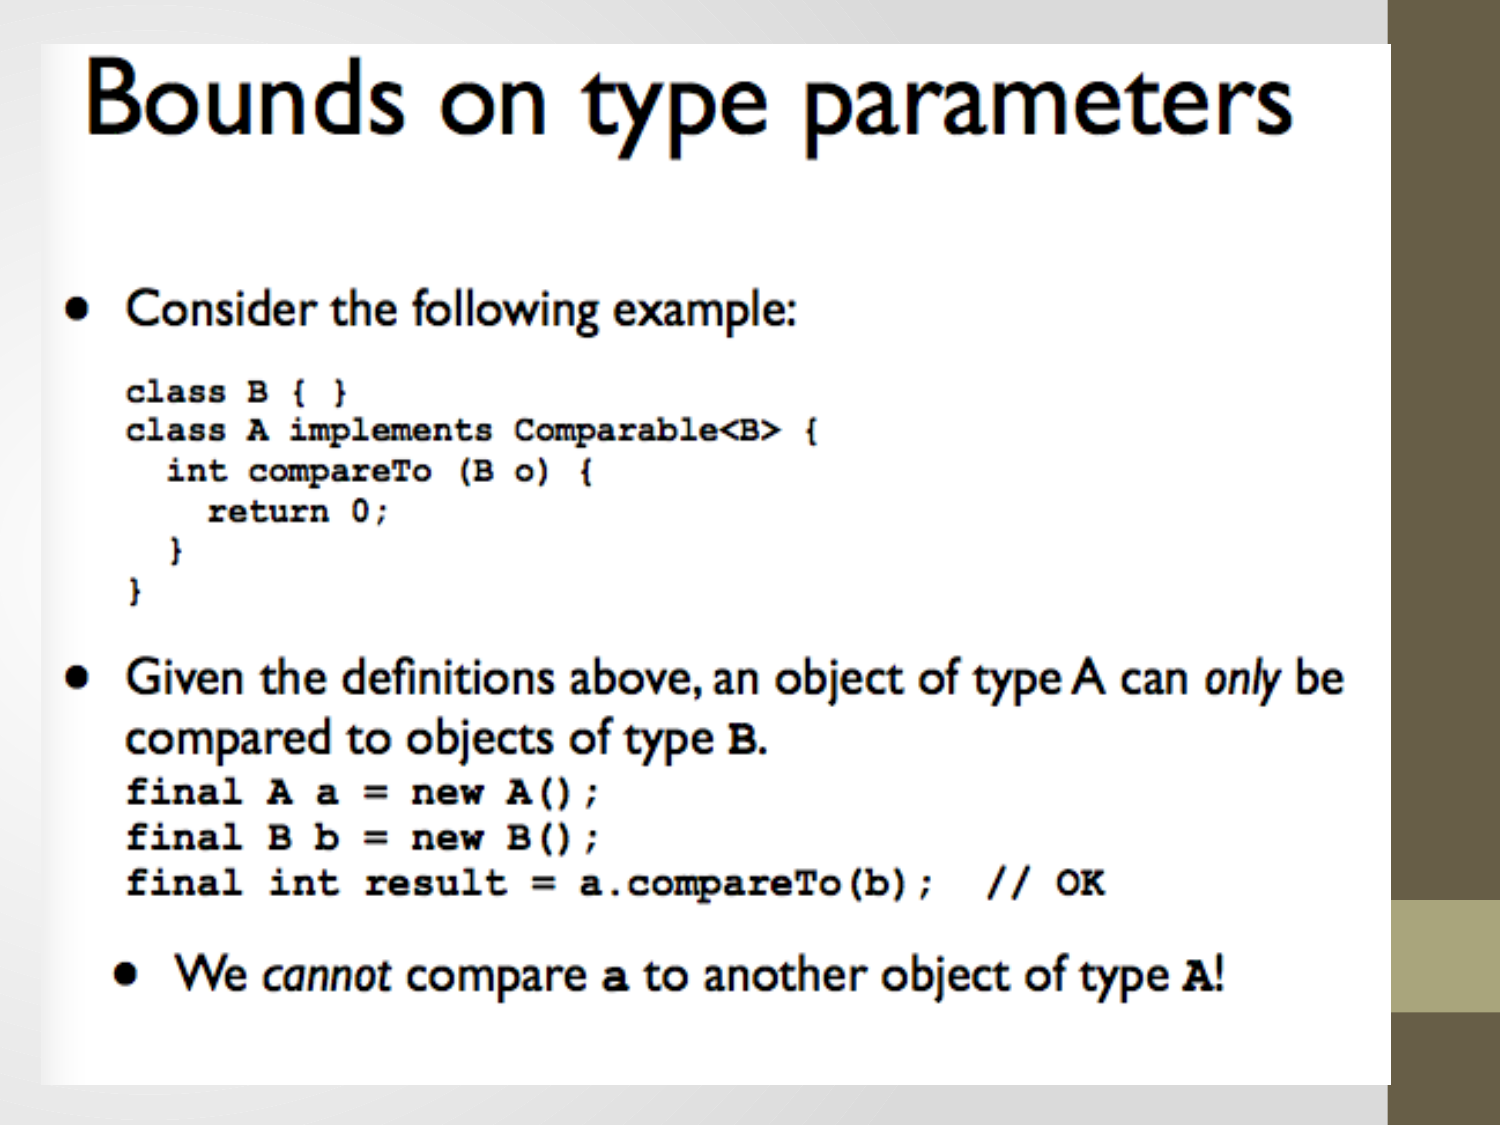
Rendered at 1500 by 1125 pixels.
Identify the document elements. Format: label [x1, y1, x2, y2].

picture [41, 44, 1392, 1085]
